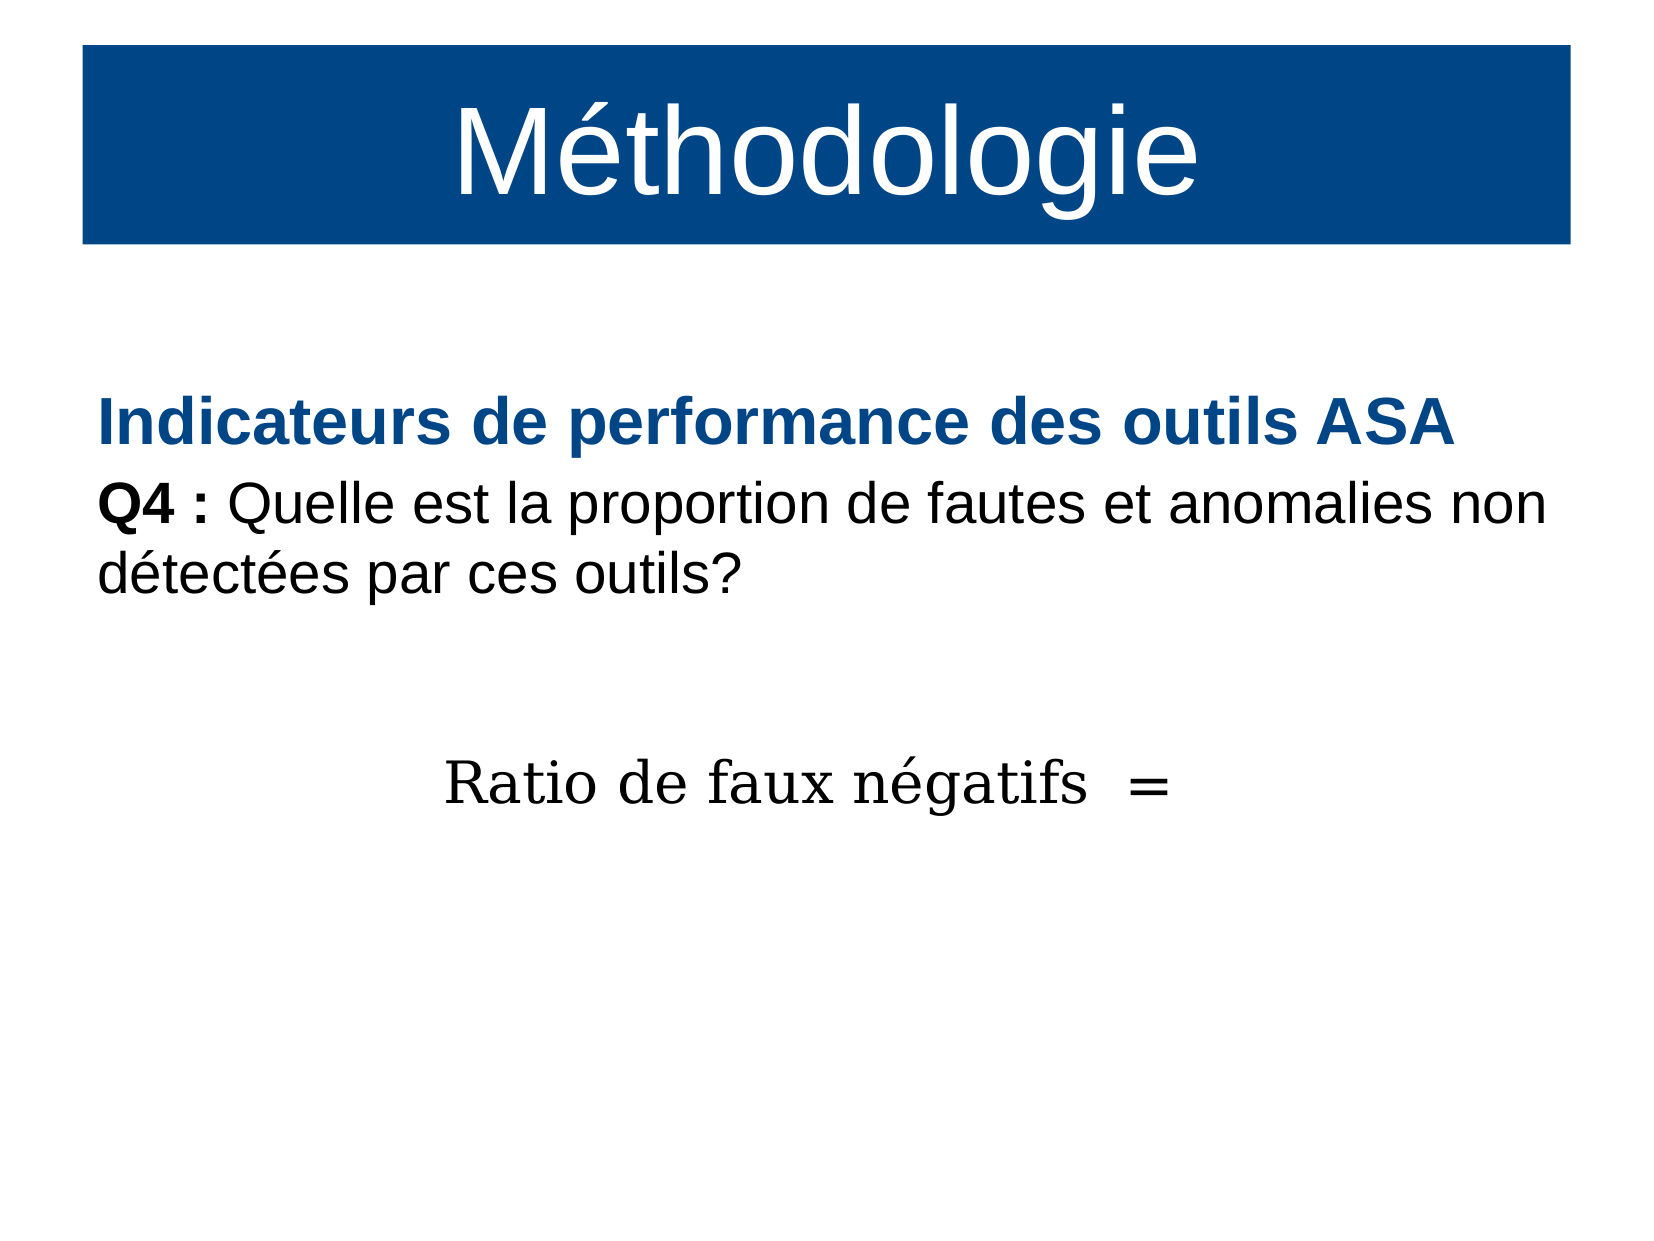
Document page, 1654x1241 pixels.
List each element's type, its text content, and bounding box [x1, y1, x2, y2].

text_box Méthodologie [82, 45, 1571, 245]
text_box Indicateurs de performance des outils ASA [82, 290, 1571, 1141]
